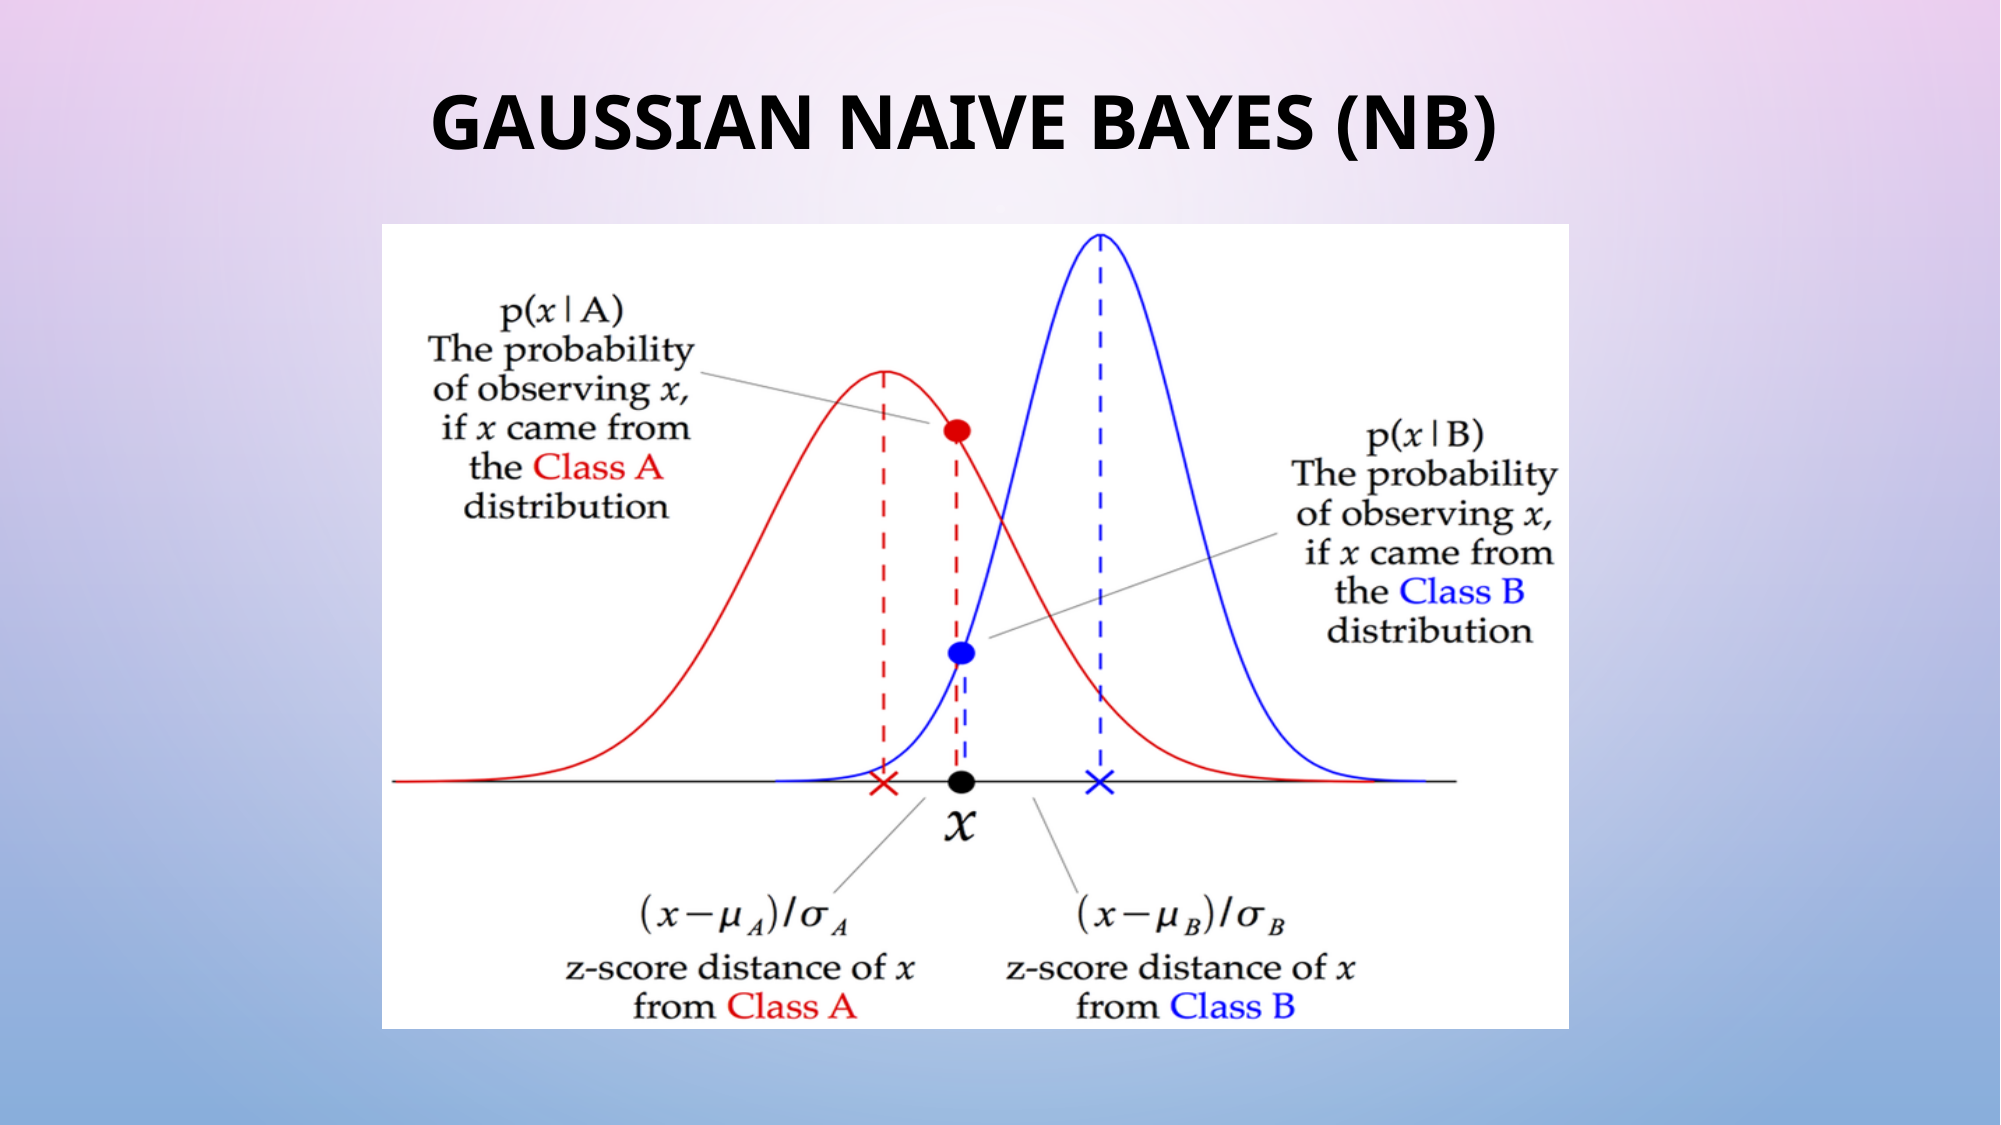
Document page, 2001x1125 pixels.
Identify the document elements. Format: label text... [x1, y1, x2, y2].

title Gaussian Naive Bayes (NB) [114, 71, 1815, 179]
title Accuracy Analysis of Algorithms 1. confusion matrix: DT Algorithm [0, 0, 2000, 615]
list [381, 224, 1569, 1029]
